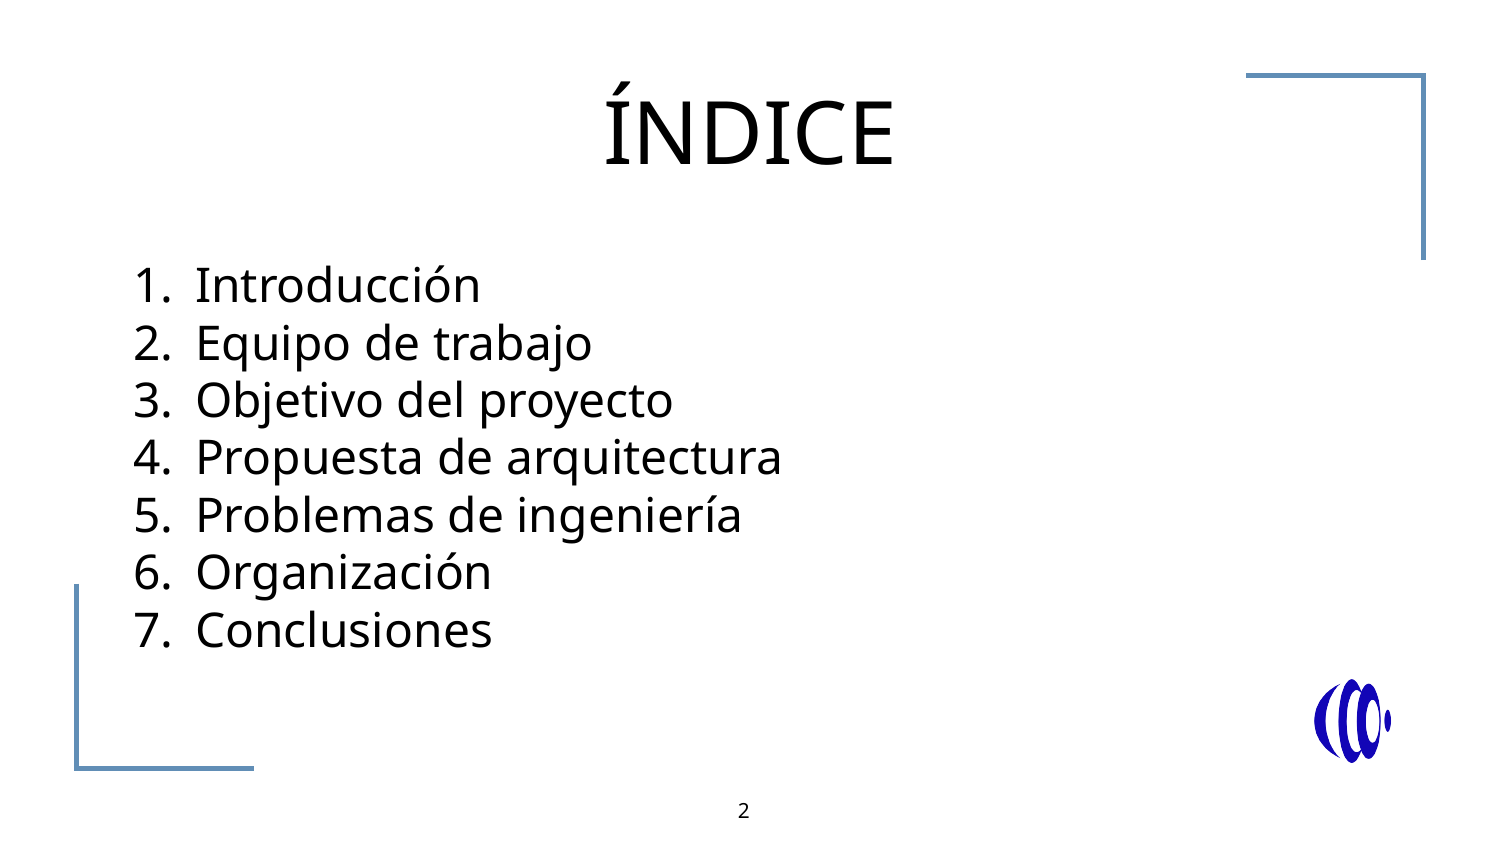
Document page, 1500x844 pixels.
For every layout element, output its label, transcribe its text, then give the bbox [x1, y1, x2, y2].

slide_number ‹#› [698, 779, 789, 844]
picture [1280, 678, 1425, 780]
text_box Introducción Equipo de trabajo Objetivo del proyecto Propuesta de arquitectura Problemas de ingeniería Organización Conclusiones [105, 239, 1383, 707]
title ÍNDICE [75, 47, 1425, 214]
